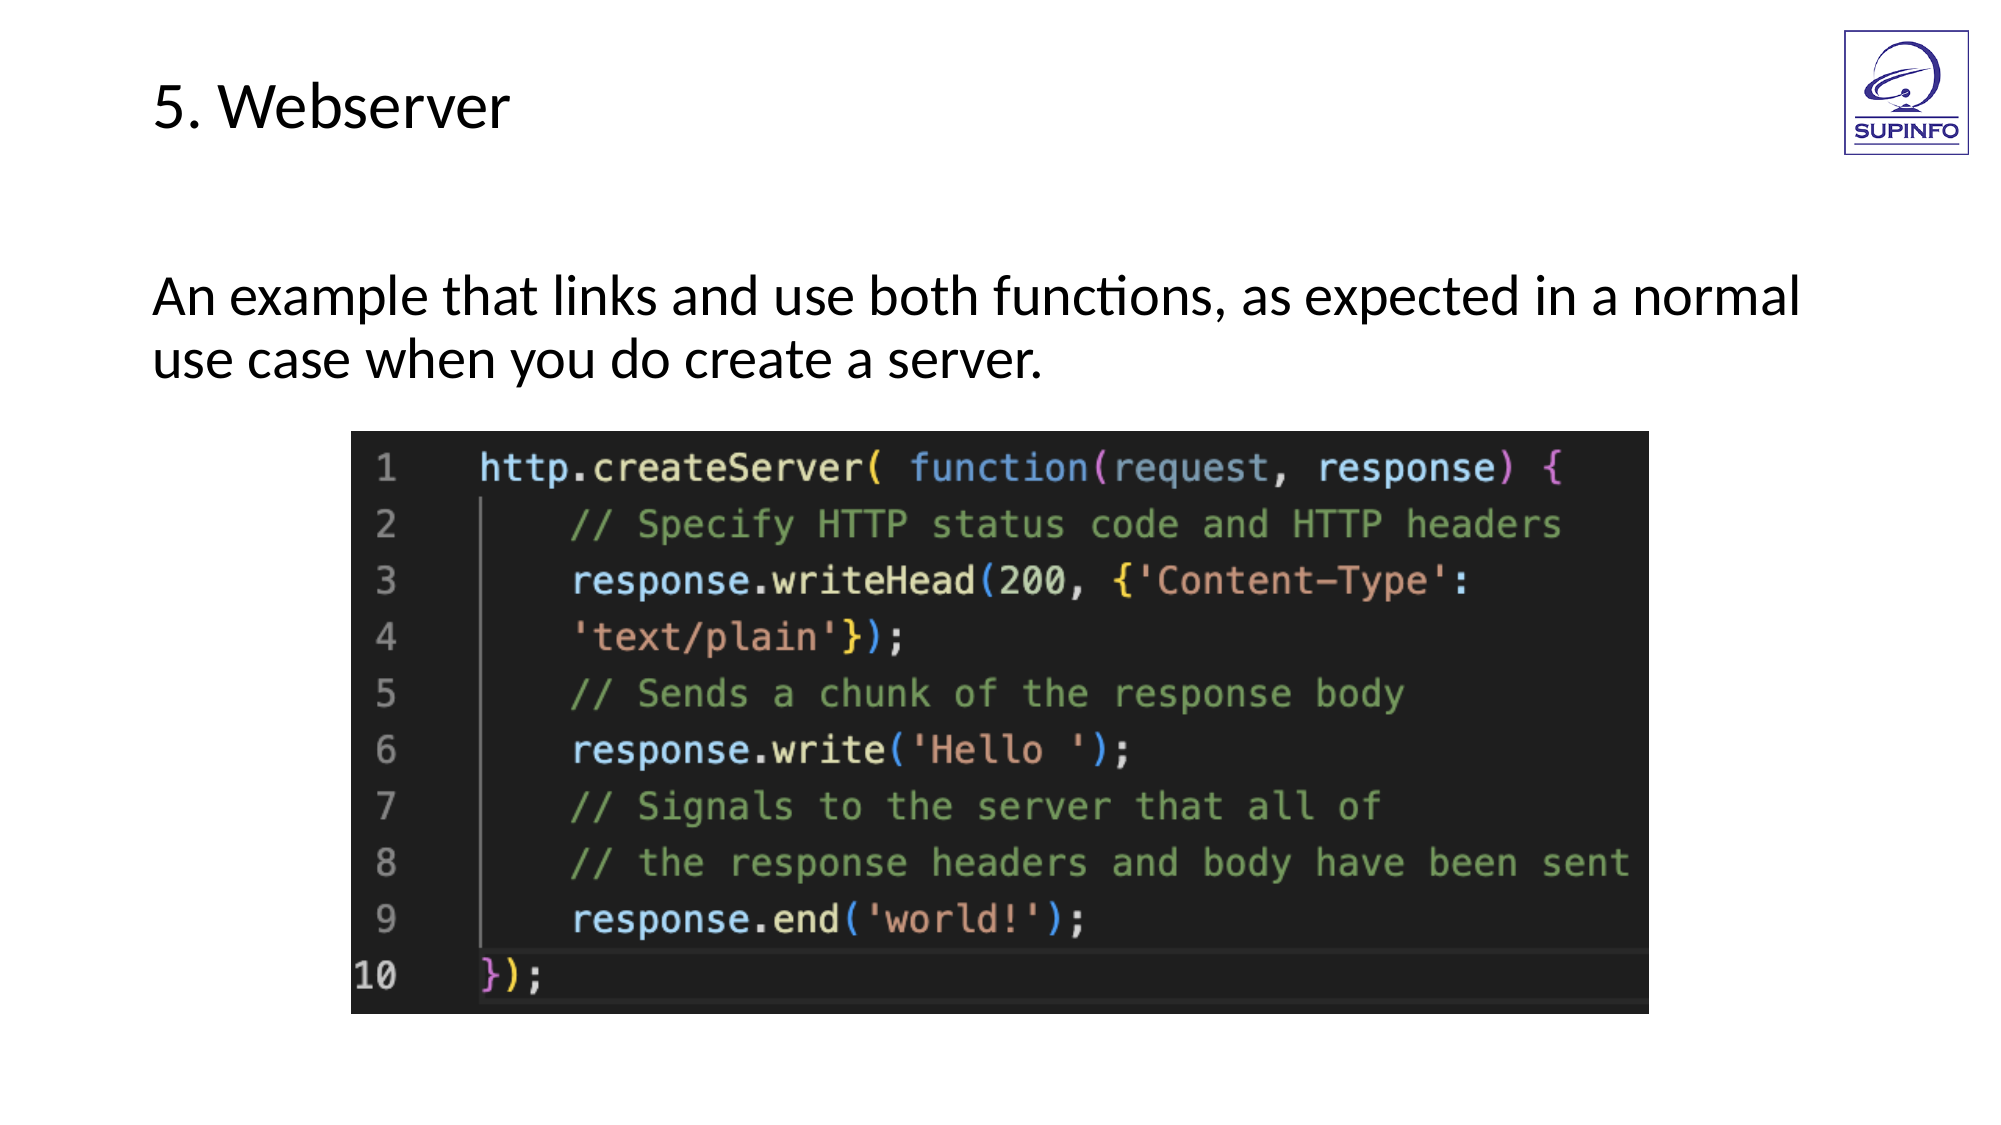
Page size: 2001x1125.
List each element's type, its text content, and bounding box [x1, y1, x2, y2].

list An example that links and use both functions, as expected in a normal use case when you do create a server. [137, 257, 1863, 1014]
picture [1844, 30, 1969, 155]
list 5. Webserver [137, 63, 1862, 157]
picture [351, 431, 1649, 1014]
